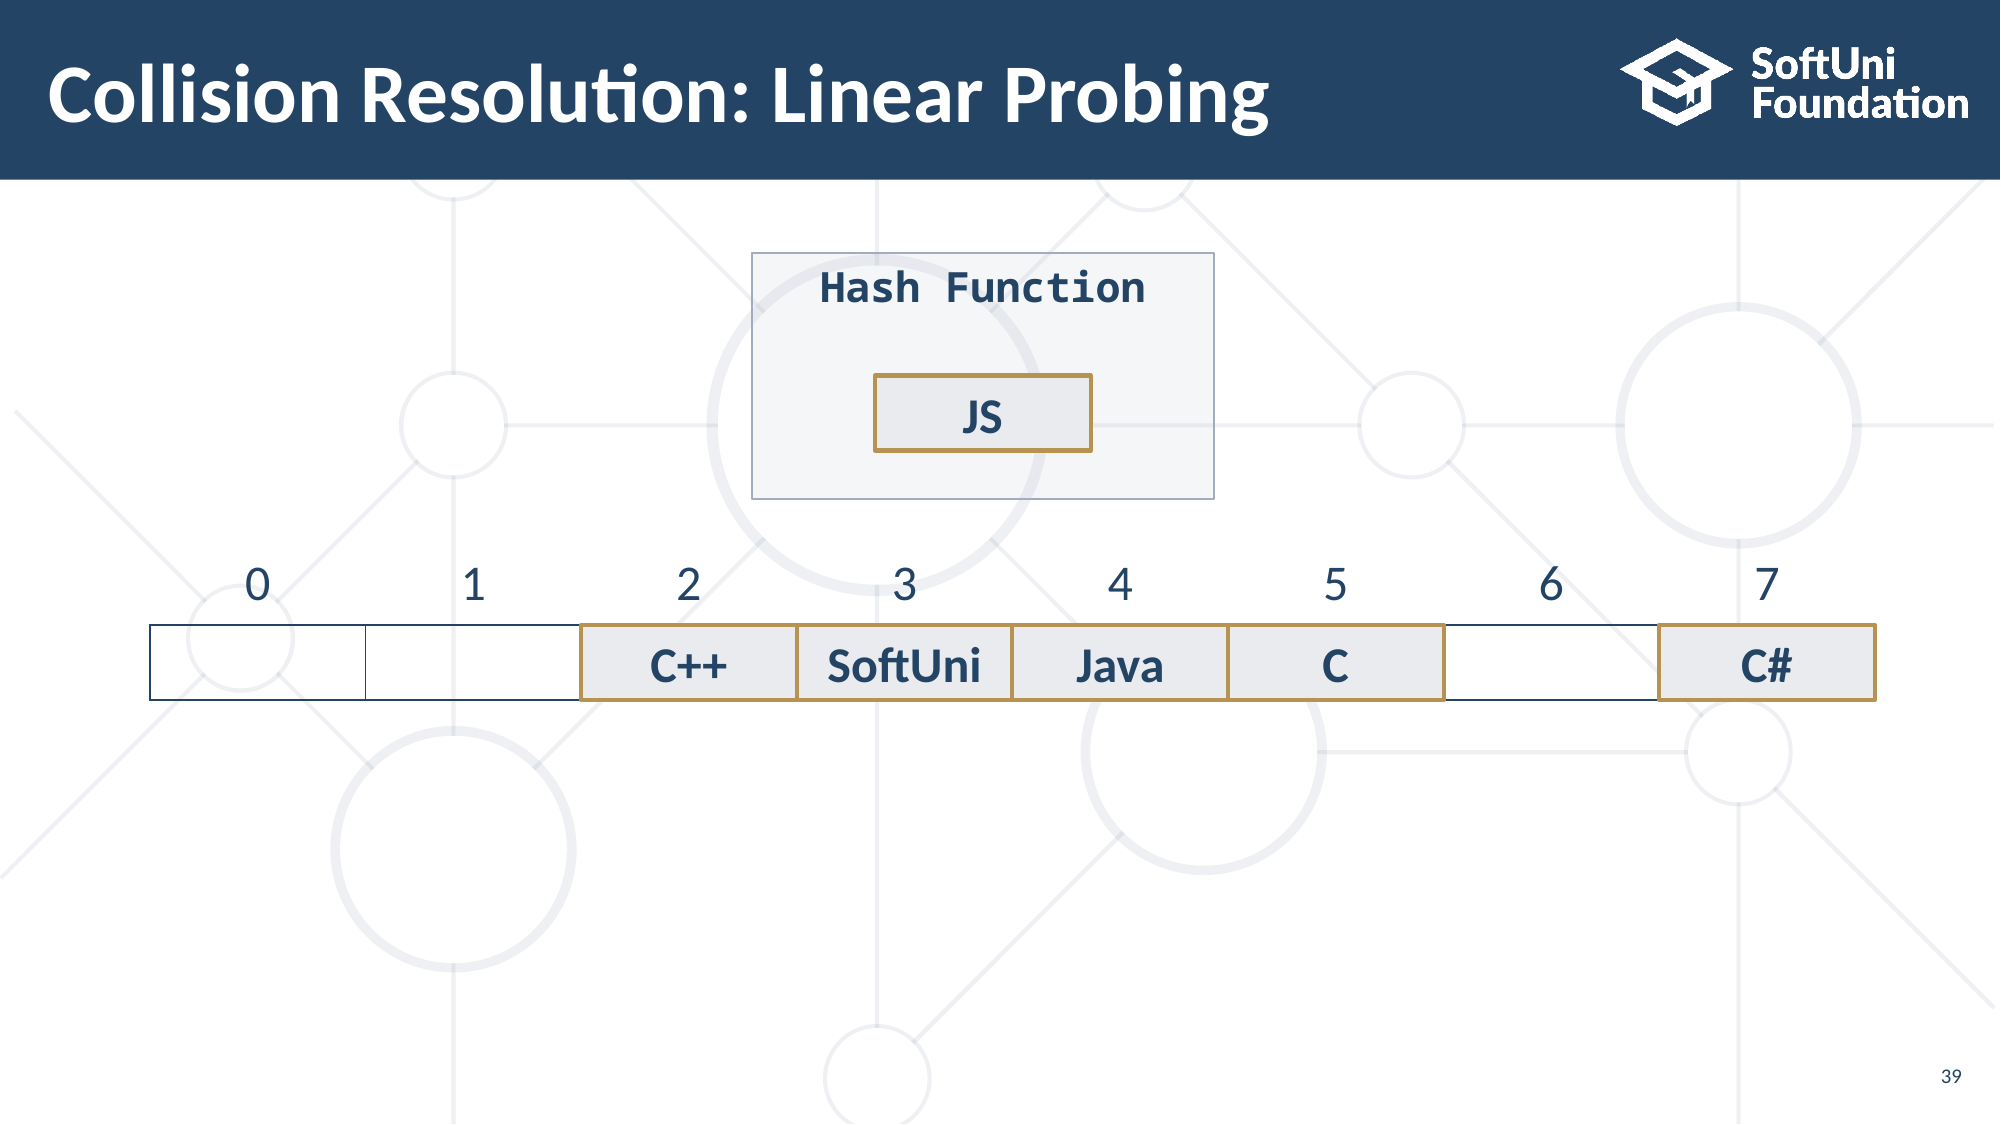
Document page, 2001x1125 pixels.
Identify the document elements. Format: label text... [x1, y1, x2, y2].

table_header 7 [1659, 550, 1875, 623]
table_header 3 [797, 550, 1012, 623]
table_header 0 [150, 550, 365, 624]
table_header 5 [1228, 550, 1444, 623]
text_box C# [1657, 623, 1877, 702]
text_box C++ [579, 623, 799, 702]
text_box Java [1010, 623, 1230, 702]
table_cell [1446, 626, 1657, 699]
table_header 4 [1012, 550, 1228, 623]
slide_number 39 [1897, 1049, 1968, 1101]
text_box C [1230, 623, 1446, 702]
text_box SoftUni [799, 623, 1010, 702]
picture [1619, 38, 1968, 126]
title Collision Resolution: Linear Probing [31, 16, 1591, 162]
table_cell [151, 626, 365, 699]
table_header 6 [1444, 550, 1659, 624]
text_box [751, 252, 1215, 500]
table_header 1 [365, 550, 581, 624]
table_header 2 [581, 550, 797, 623]
table_cell [366, 626, 579, 699]
